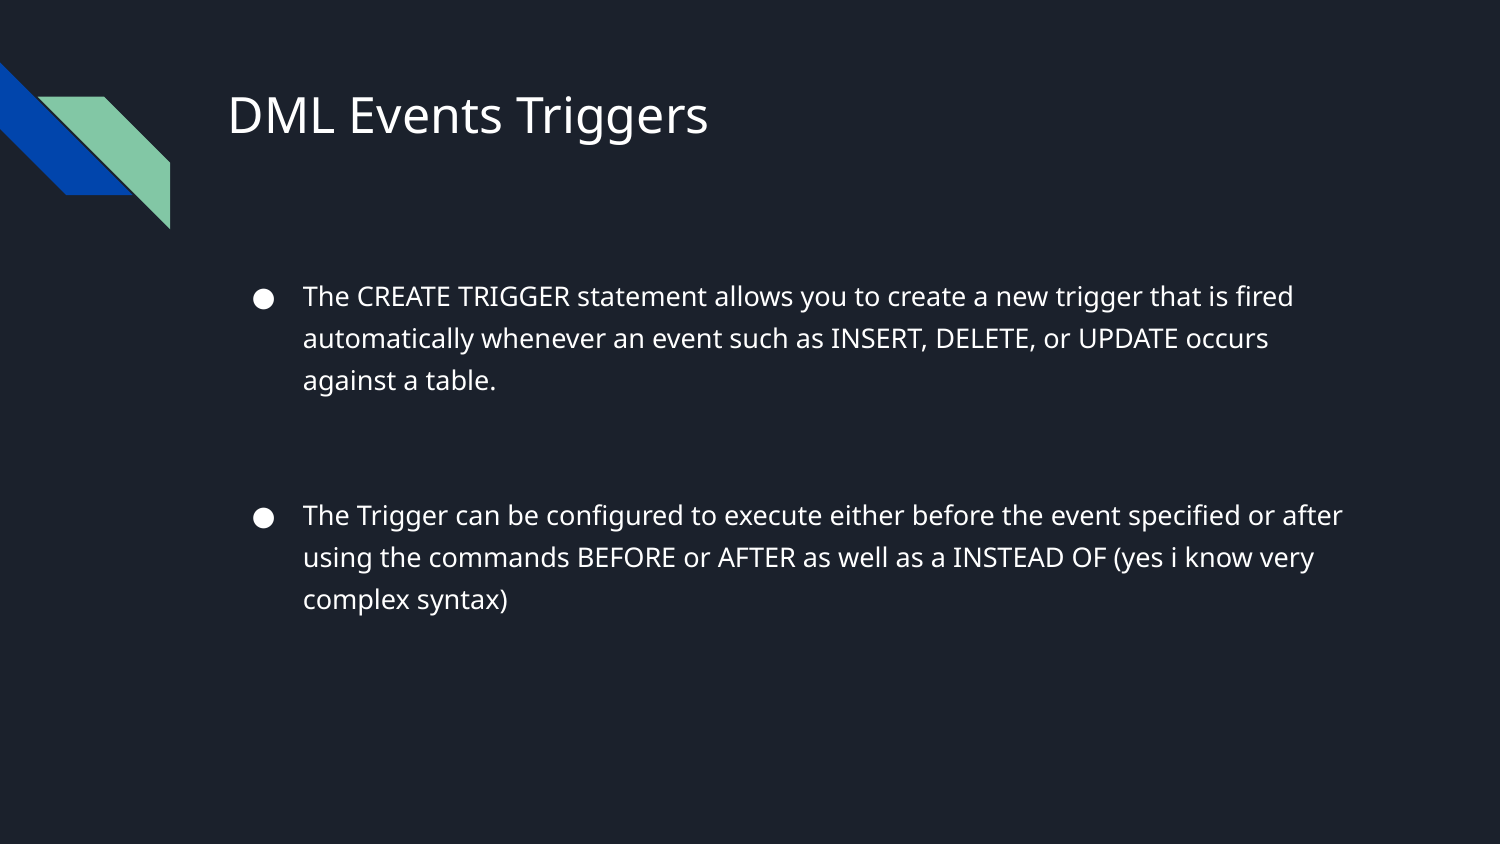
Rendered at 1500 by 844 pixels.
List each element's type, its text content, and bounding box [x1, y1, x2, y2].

title DML Events Triggers [212, 64, 1368, 215]
list The CREATE TRIGGER statement allows you to create a new trigger that is fired automatically whenever an event such as INSERT, DELETE, or UPDATE occurs against a table. The Trigger can be configured to execute either before the event specified or after using the commands BEFORE or AFTER as well as a INSTEAD OF (yes i know very complex syntax) [212, 257, 1368, 735]
